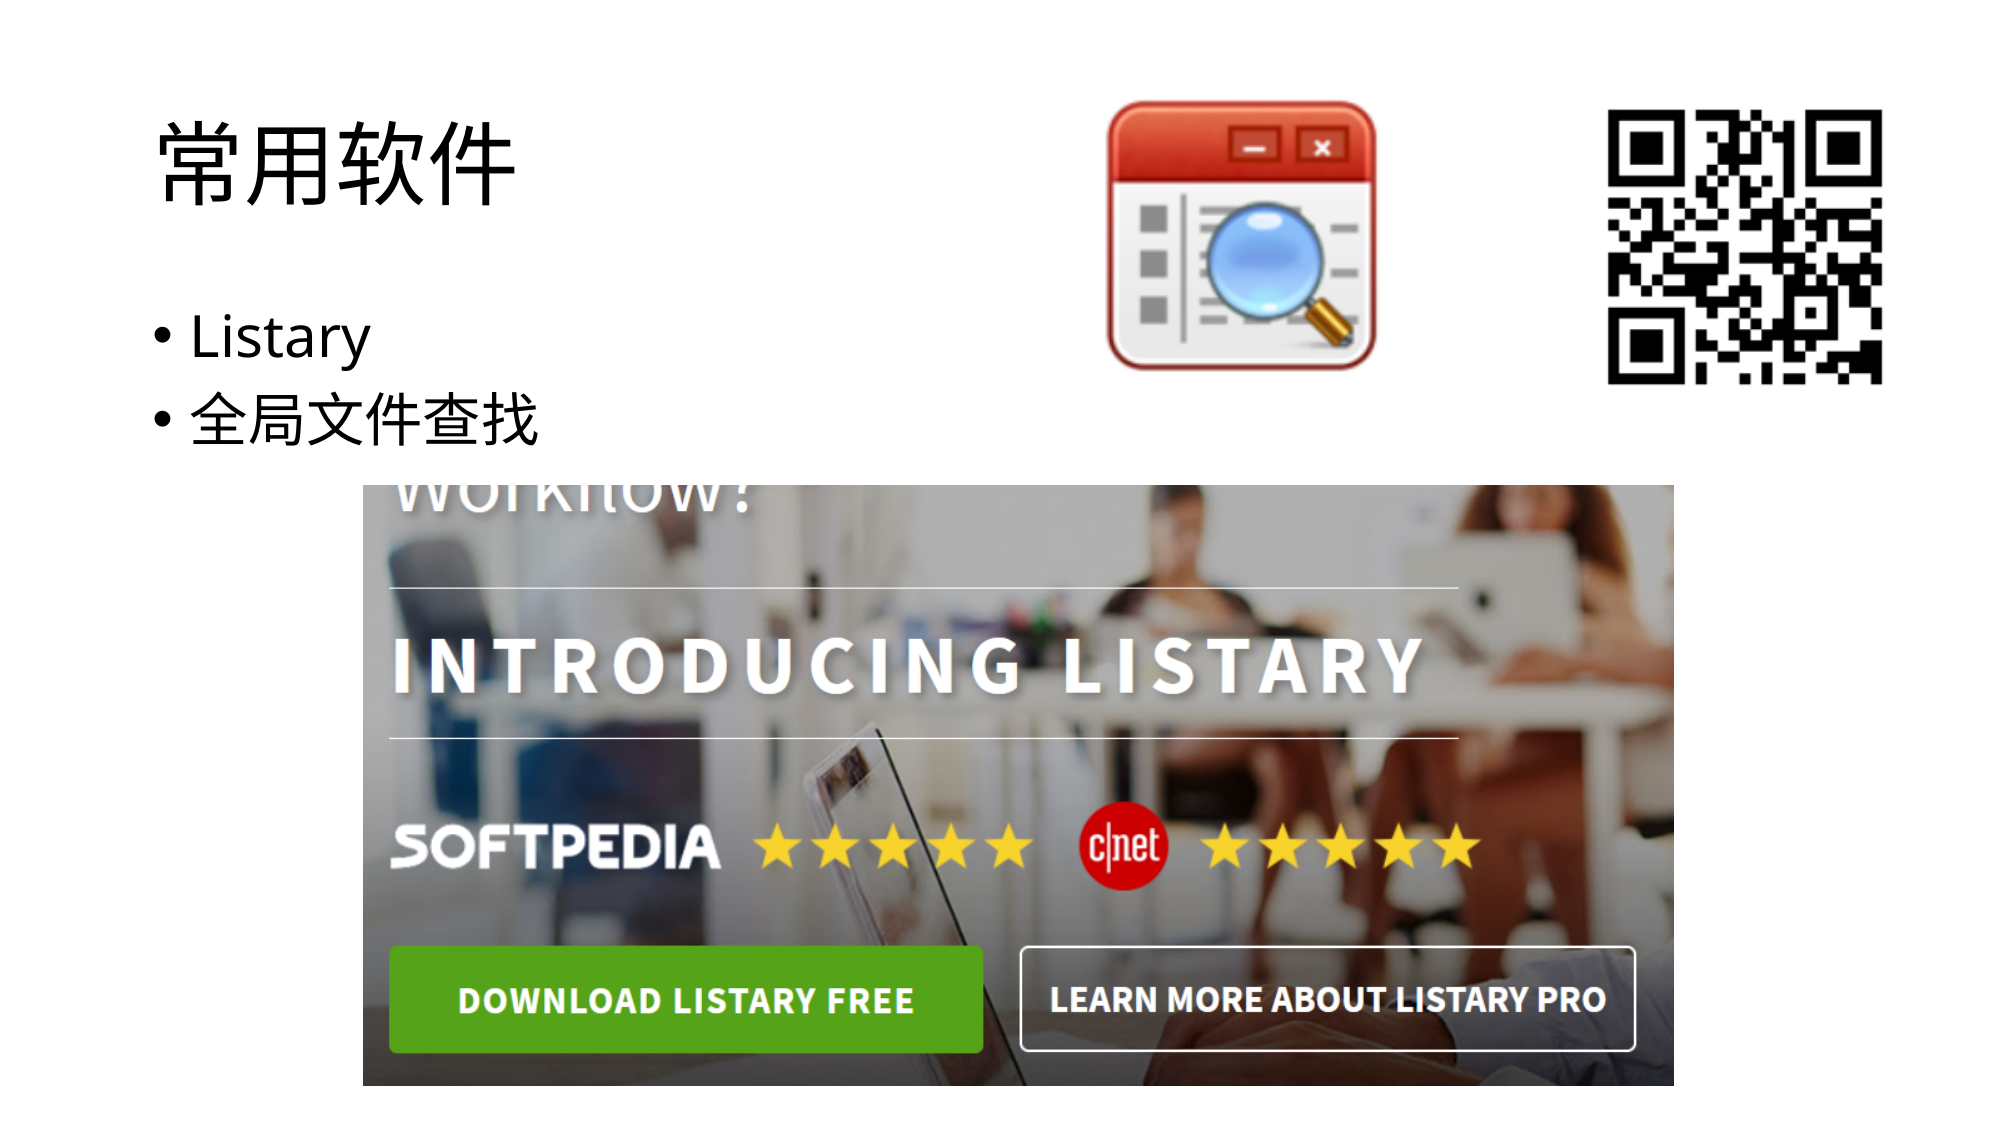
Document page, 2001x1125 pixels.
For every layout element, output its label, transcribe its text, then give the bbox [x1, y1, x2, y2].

title 常用软件 [137, 59, 1863, 278]
list Listary 全局文件查找 [137, 299, 1900, 1014]
picture [1562, 76, 1917, 407]
picture [363, 485, 1674, 1086]
picture [999, 76, 1476, 428]
